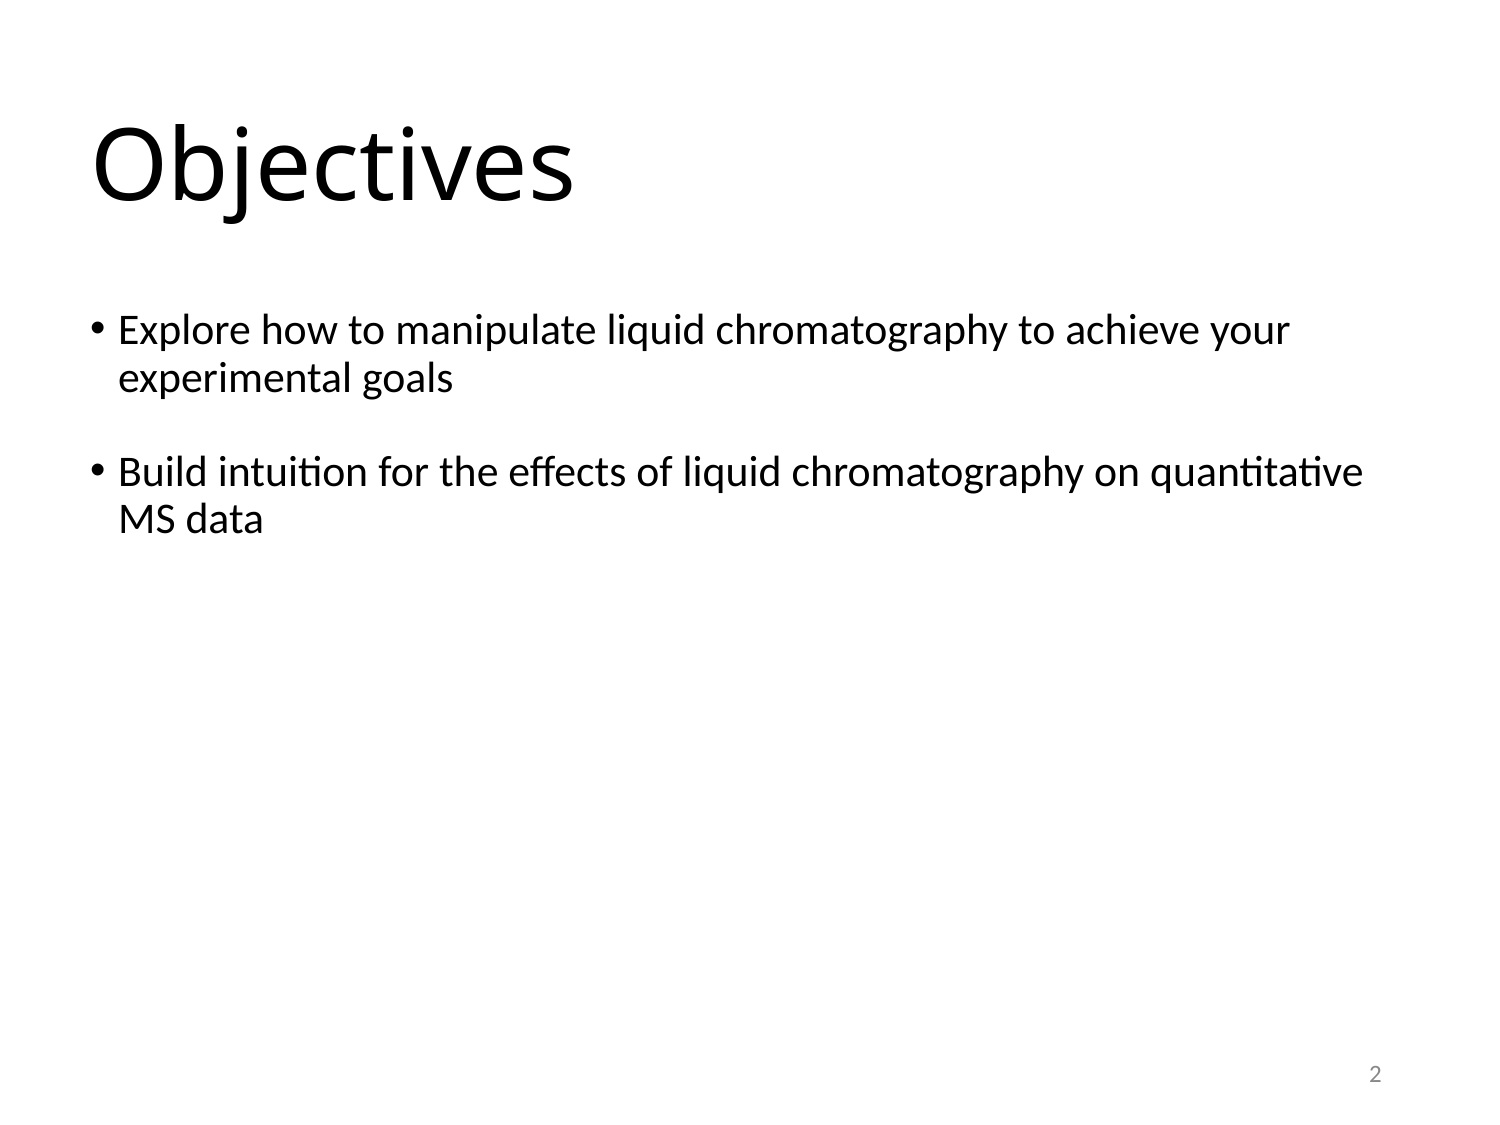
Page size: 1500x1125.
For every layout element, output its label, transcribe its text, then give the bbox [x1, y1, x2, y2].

slide_number 2 [1059, 1042, 1397, 1103]
title Objectives [75, 59, 1427, 278]
list Explore how to manipulate liquid chromatography to achieve your experimental goals Build intuition for the effects of liquid chromatography on quantitative MS data [75, 299, 1427, 1014]
